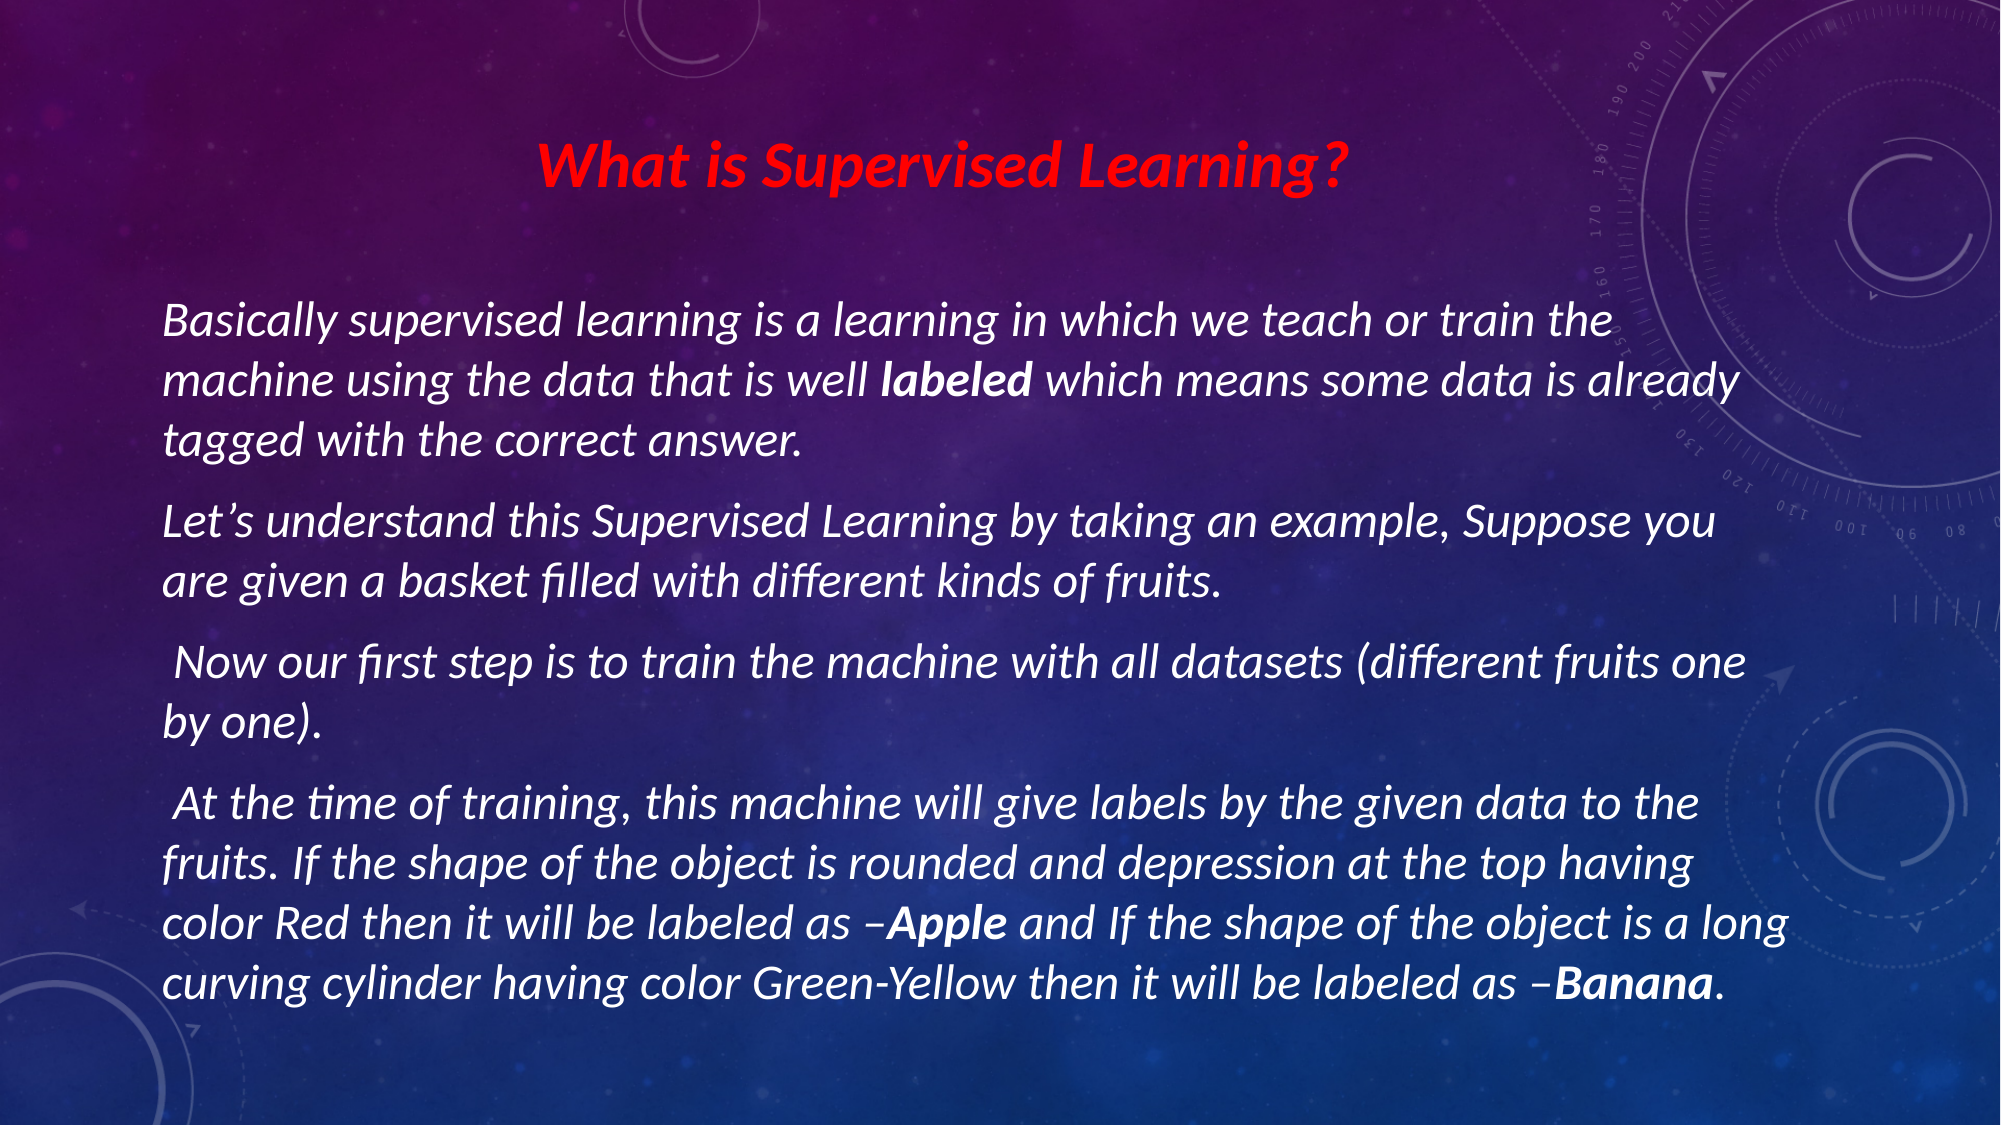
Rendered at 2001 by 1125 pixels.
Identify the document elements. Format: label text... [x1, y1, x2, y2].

list Basically supervised learning is a learning in which we teach or train the machine using the data that is well labeled which means some data is already tagged with the correct answer. Let’s understand this Supervised Learning by taking an example, Suppose you are given a basket filled with different kinds of fruits. Now our first step is to train the machine with all datasets (different fruits one by one). At the time of training, this machine will give labels by the given data to the fruits. If the shape of the object is rounded and depression at the top having color Red then it will be labeled as –Apple and If the shape of the object is a long curving cylinder having color Green-Yellow then it will be labeled as –Banana. [146, 231, 1809, 1065]
text_box What is Supervised Learning? [506, 113, 1381, 208]
picture [0, 0, 2001, 1125]
